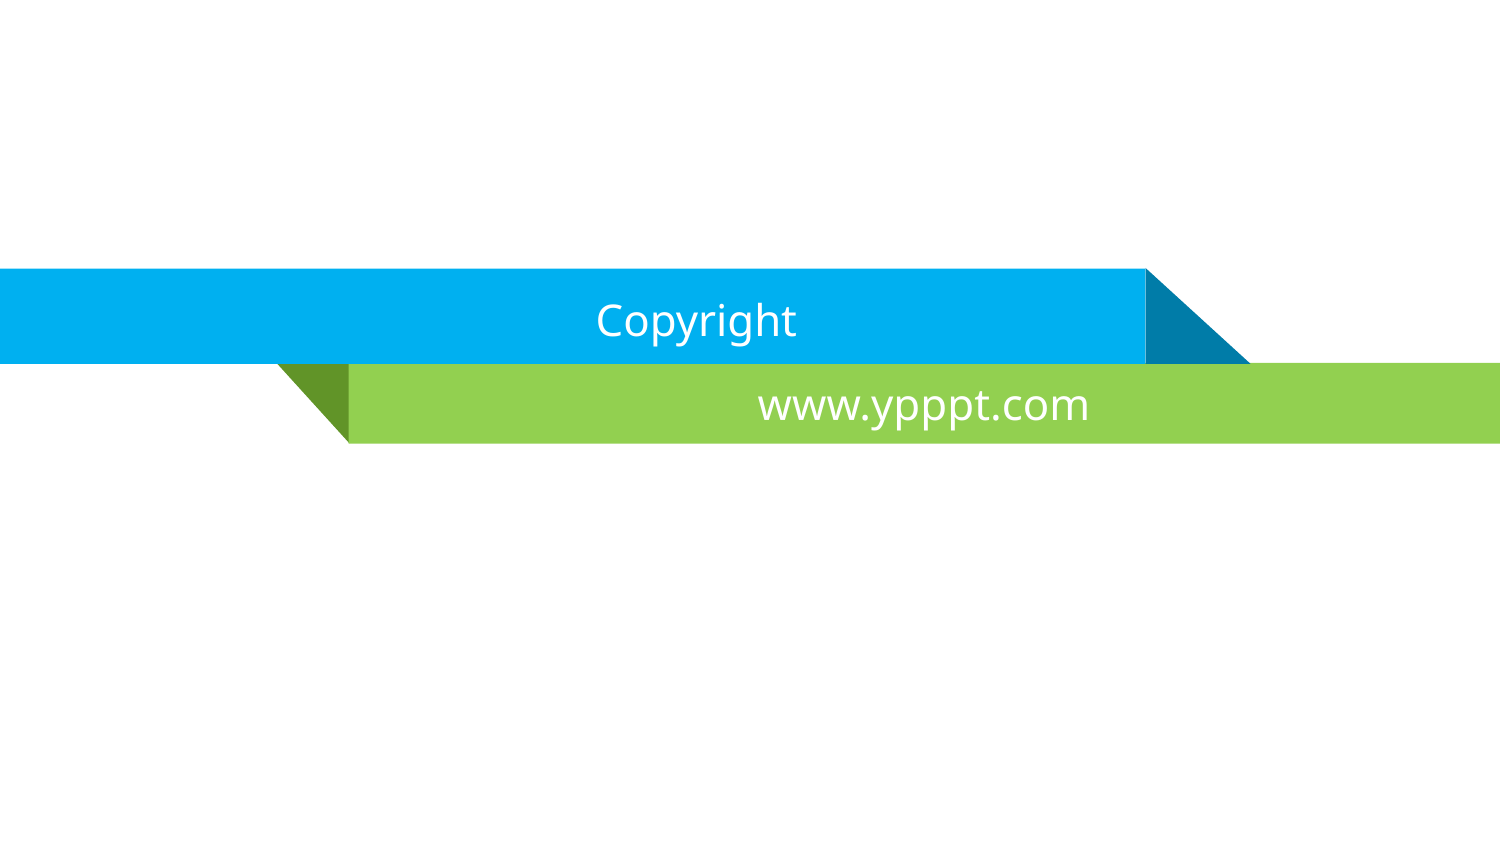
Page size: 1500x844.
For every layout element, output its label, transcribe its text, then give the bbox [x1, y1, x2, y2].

text_box [277, 364, 348, 442]
text_box [1145, 267, 1251, 364]
text_box www.ypppt.com [348, 362, 1500, 444]
text_box Copyright [0, 268, 1145, 364]
